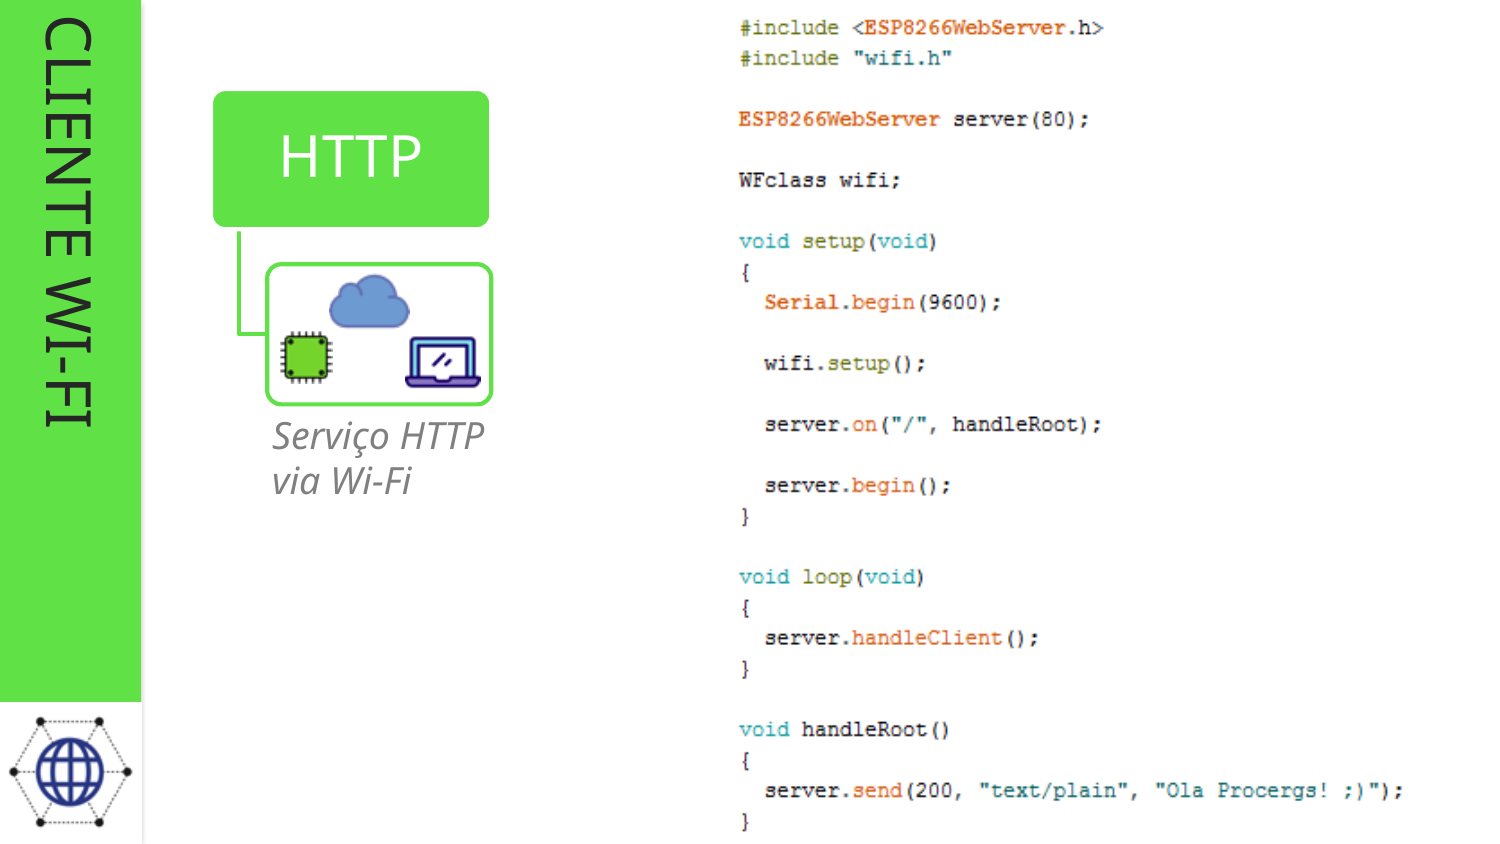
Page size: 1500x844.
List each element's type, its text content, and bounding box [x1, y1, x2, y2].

text_box Serviço HTTP via Wi-Fi [257, 404, 500, 509]
picture [736, 6, 1411, 838]
text_box CLIENTE WI-FI [26, 0, 116, 678]
picture [280, 261, 481, 401]
text_box [237, 232, 265, 336]
text_box HTTP [208, 86, 494, 232]
picture [0, 702, 142, 844]
text_box [412, 262, 494, 403]
text_box [265, 262, 400, 404]
text_box [0, 0, 142, 702]
